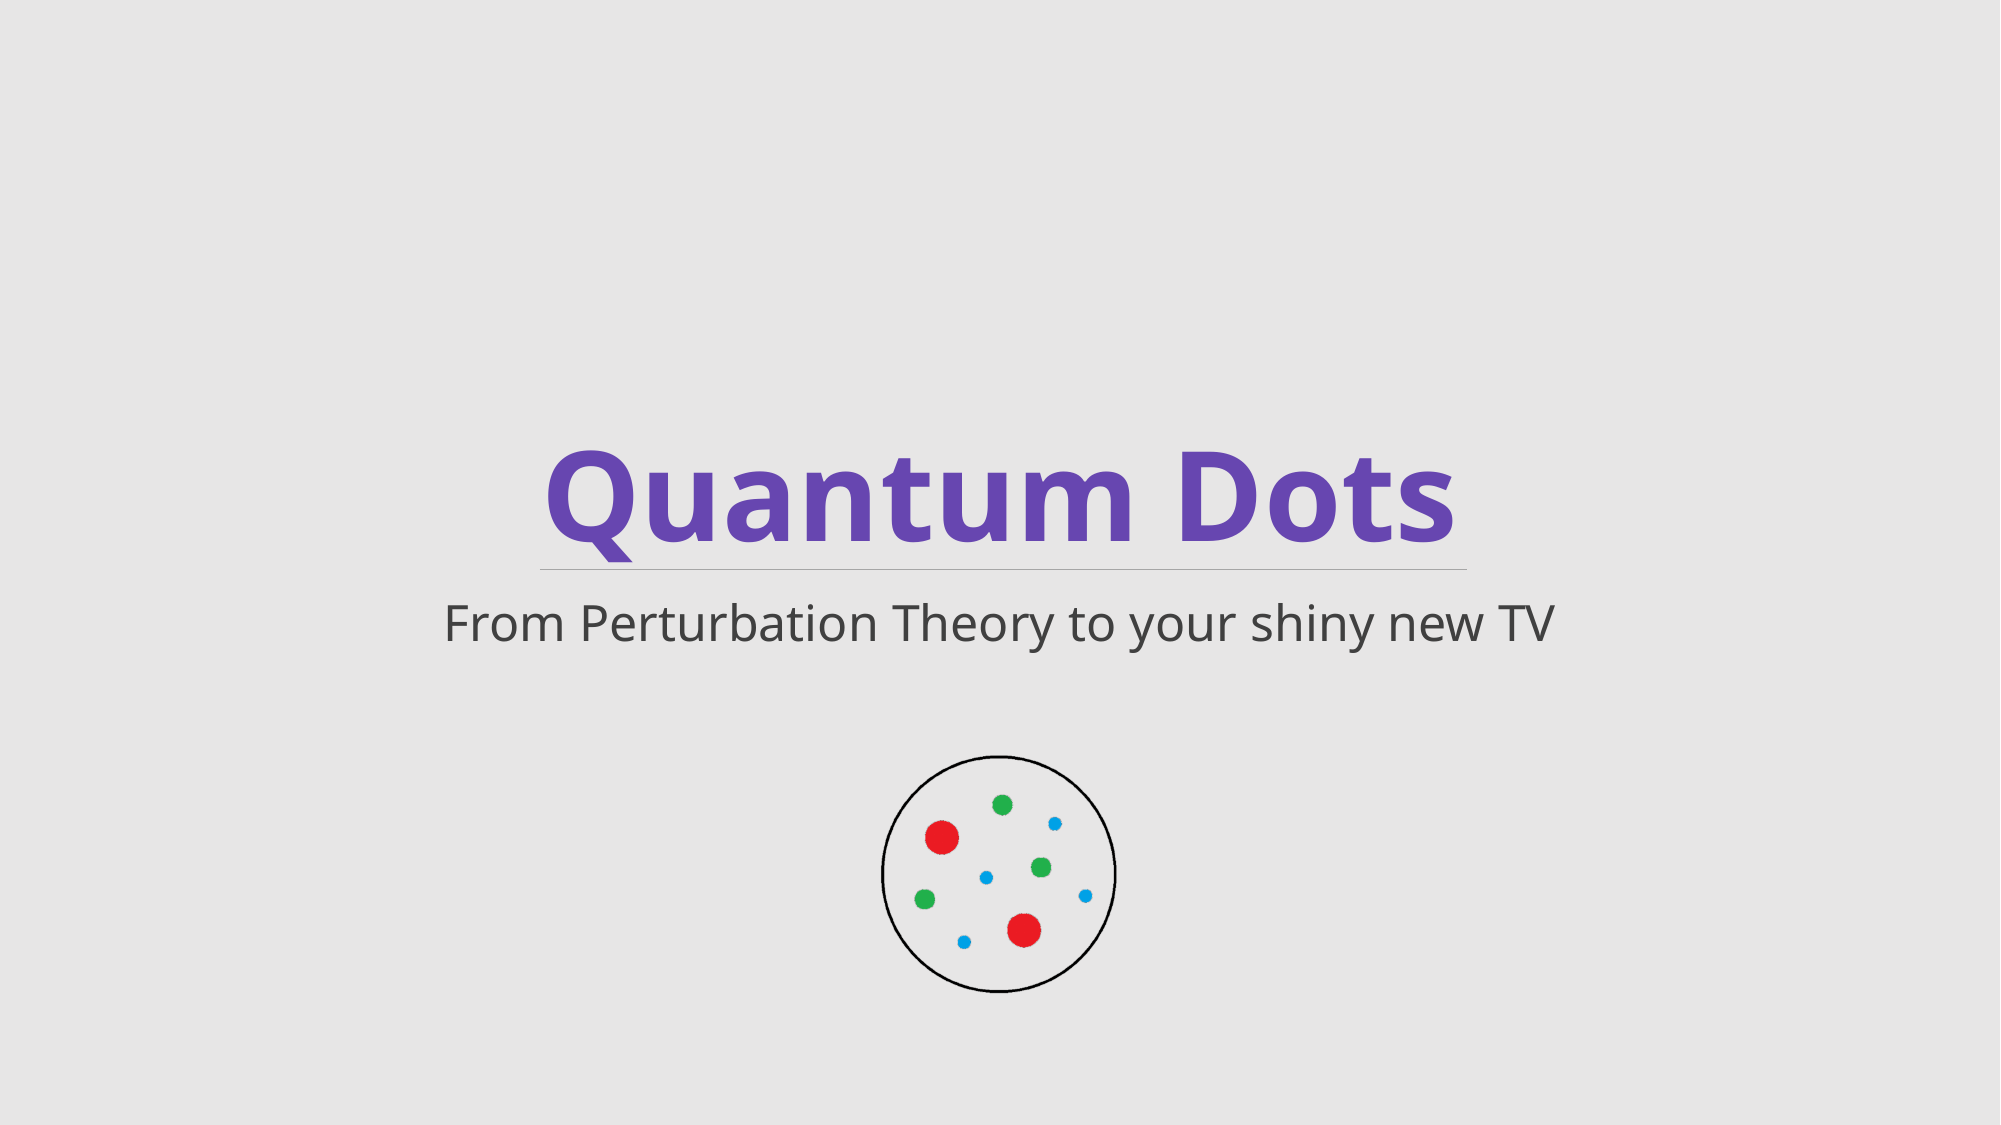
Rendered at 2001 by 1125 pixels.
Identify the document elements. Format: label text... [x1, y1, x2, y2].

picture [877, 744, 1123, 998]
title Quantum Dots [150, 184, 1850, 576]
subtitle From Perturbation Theory to your shiny new TV [249, 590, 1750, 677]
